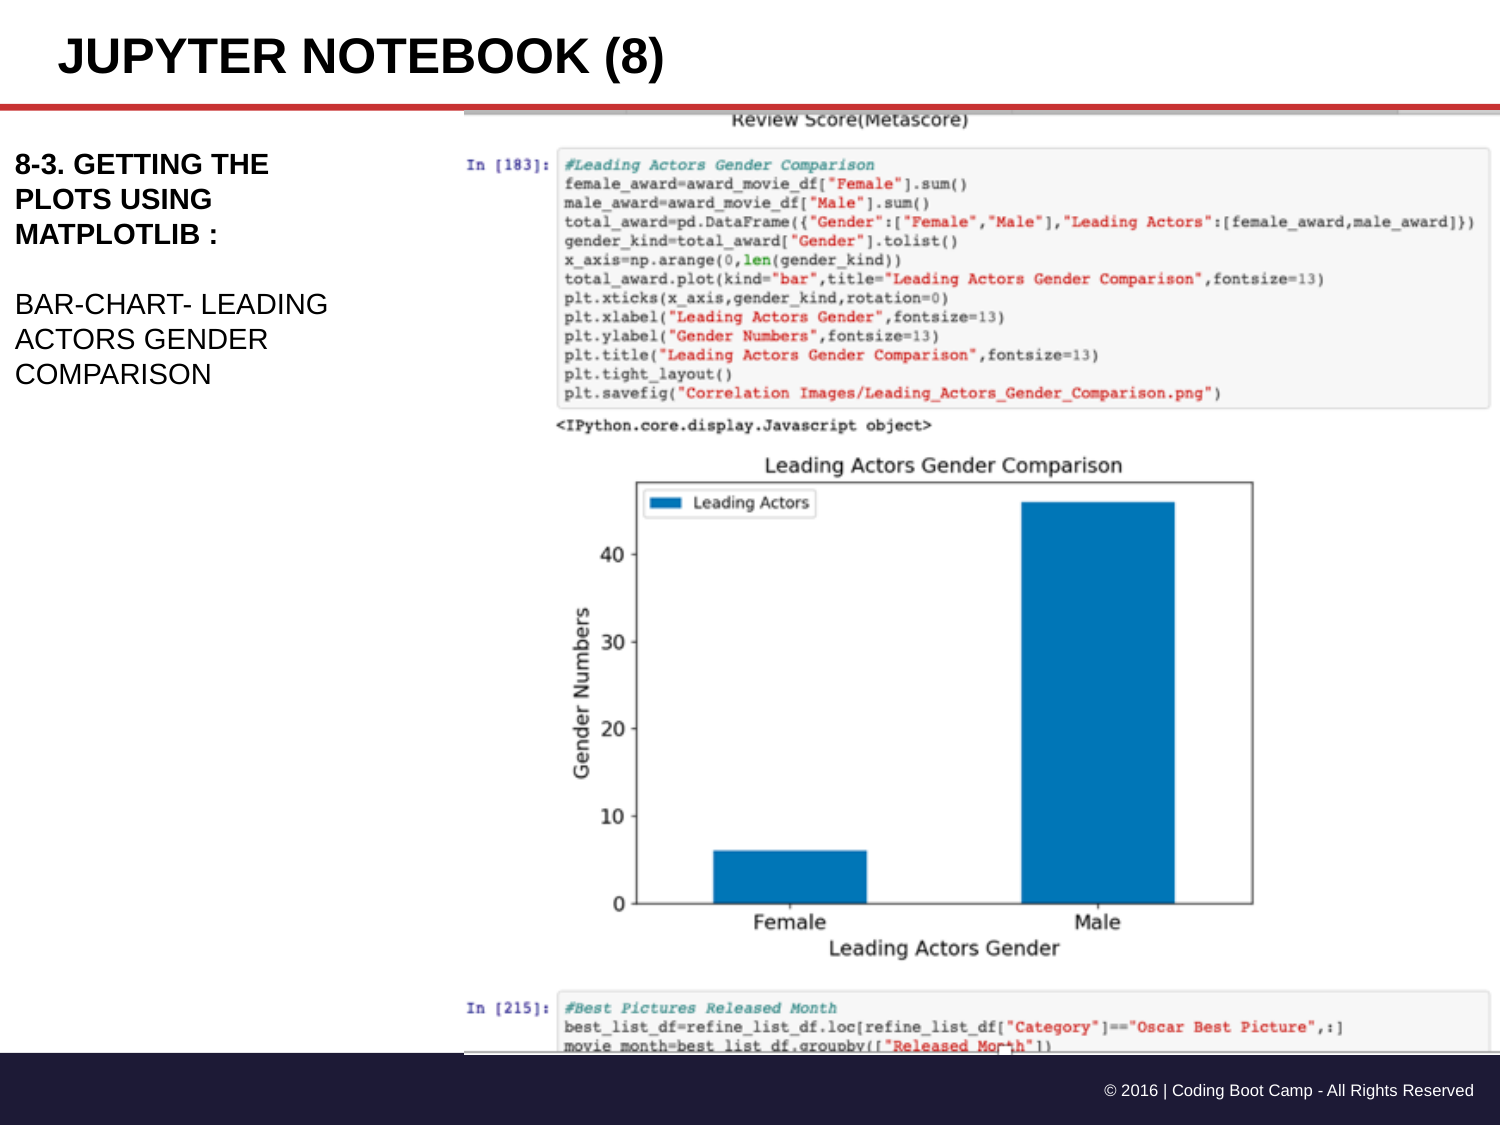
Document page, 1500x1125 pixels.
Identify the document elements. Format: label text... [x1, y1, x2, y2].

text_box 8-3. GETTING THE PLOTS USING MATPLOTLIB : BAR-CHART- LEADING ACTORS GENDER COMPARISON [0, 137, 390, 398]
text_box JUPYTER NOTEBOOK (8) [49, 16, 1261, 91]
picture [464, 110, 1500, 1055]
